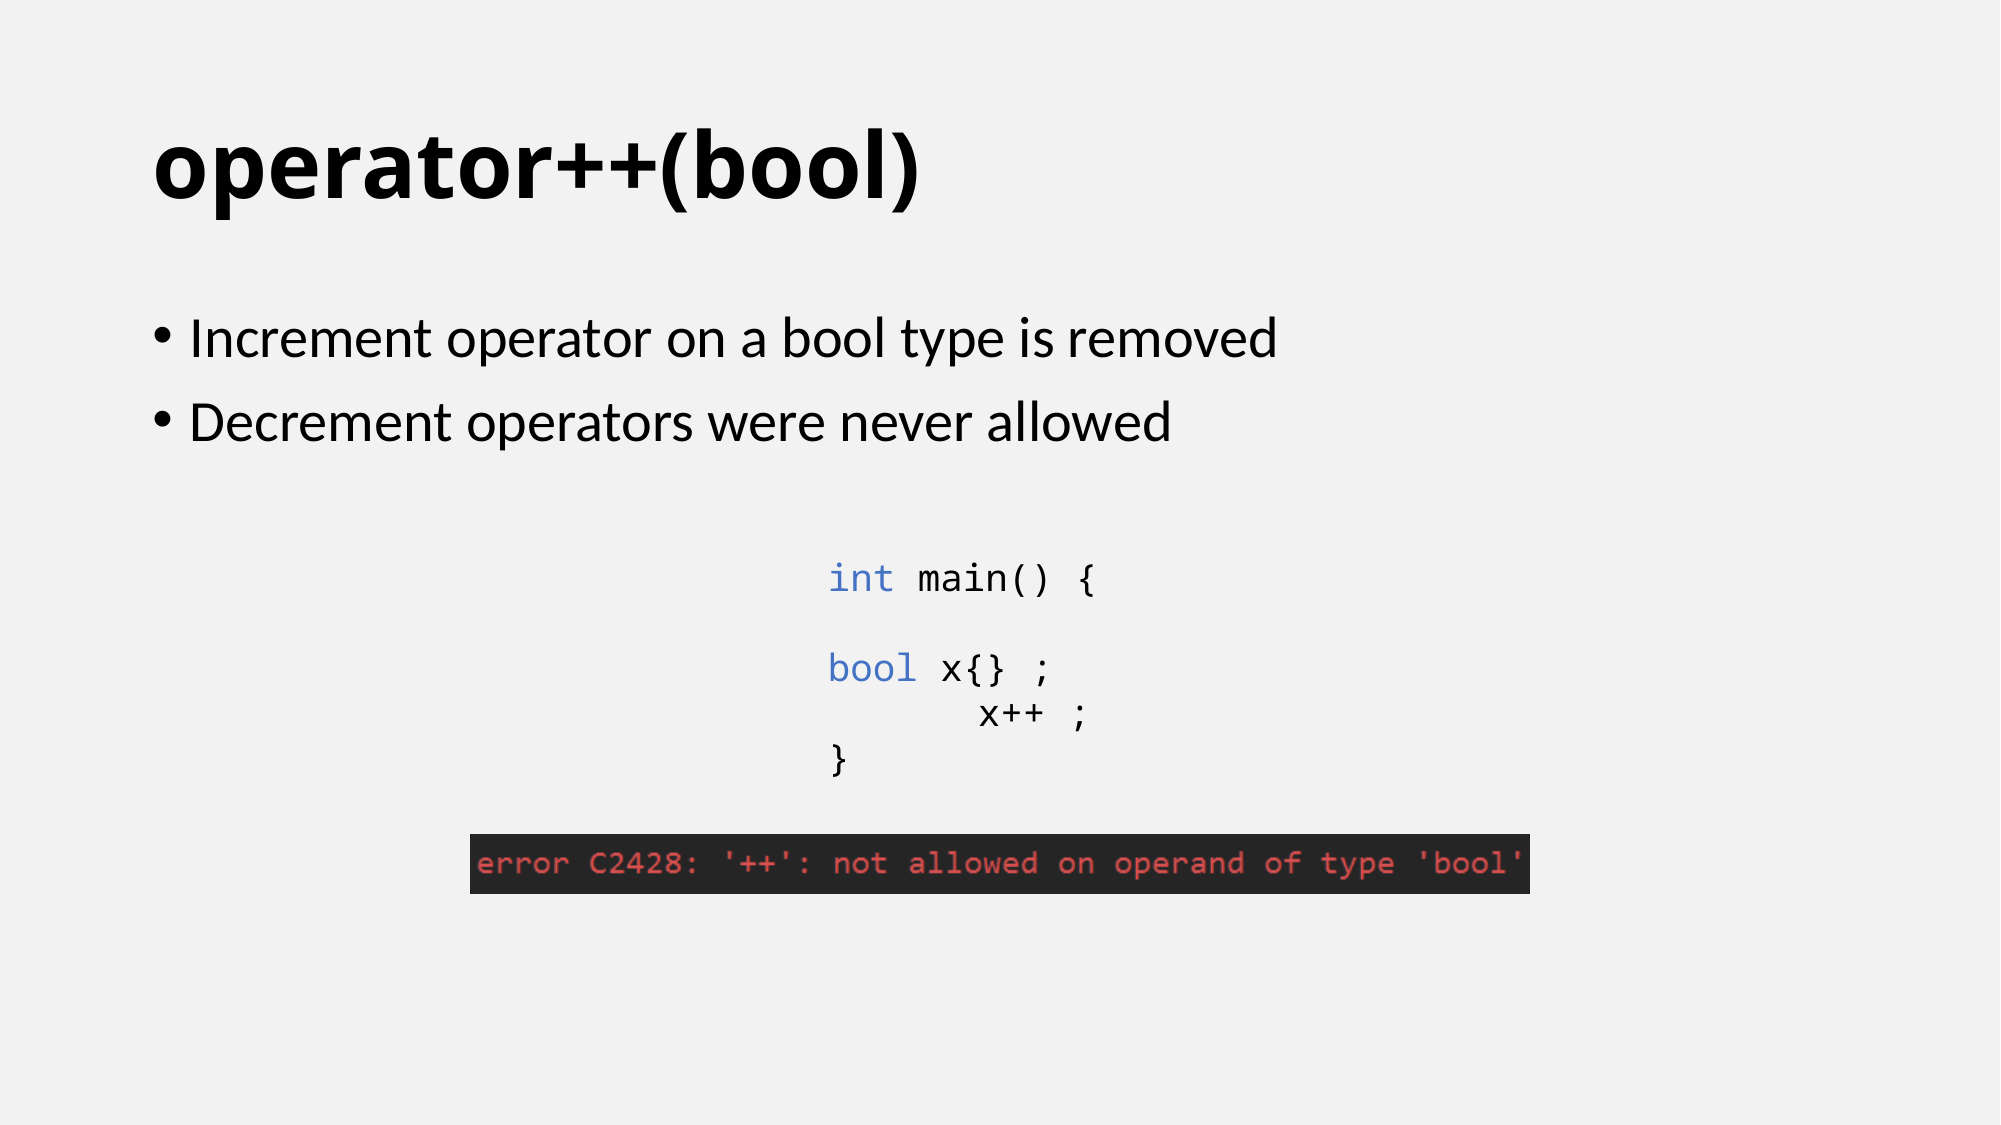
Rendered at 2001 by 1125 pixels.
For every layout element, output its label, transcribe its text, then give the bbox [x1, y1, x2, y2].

list Increment operator on a bool type is removed Decrement operators were never allowed [137, 299, 1863, 547]
text_box int main() { bool x{} ; x++ ; } [813, 546, 1187, 786]
picture [470, 834, 1530, 894]
title operator++(bool) [137, 59, 1863, 278]
